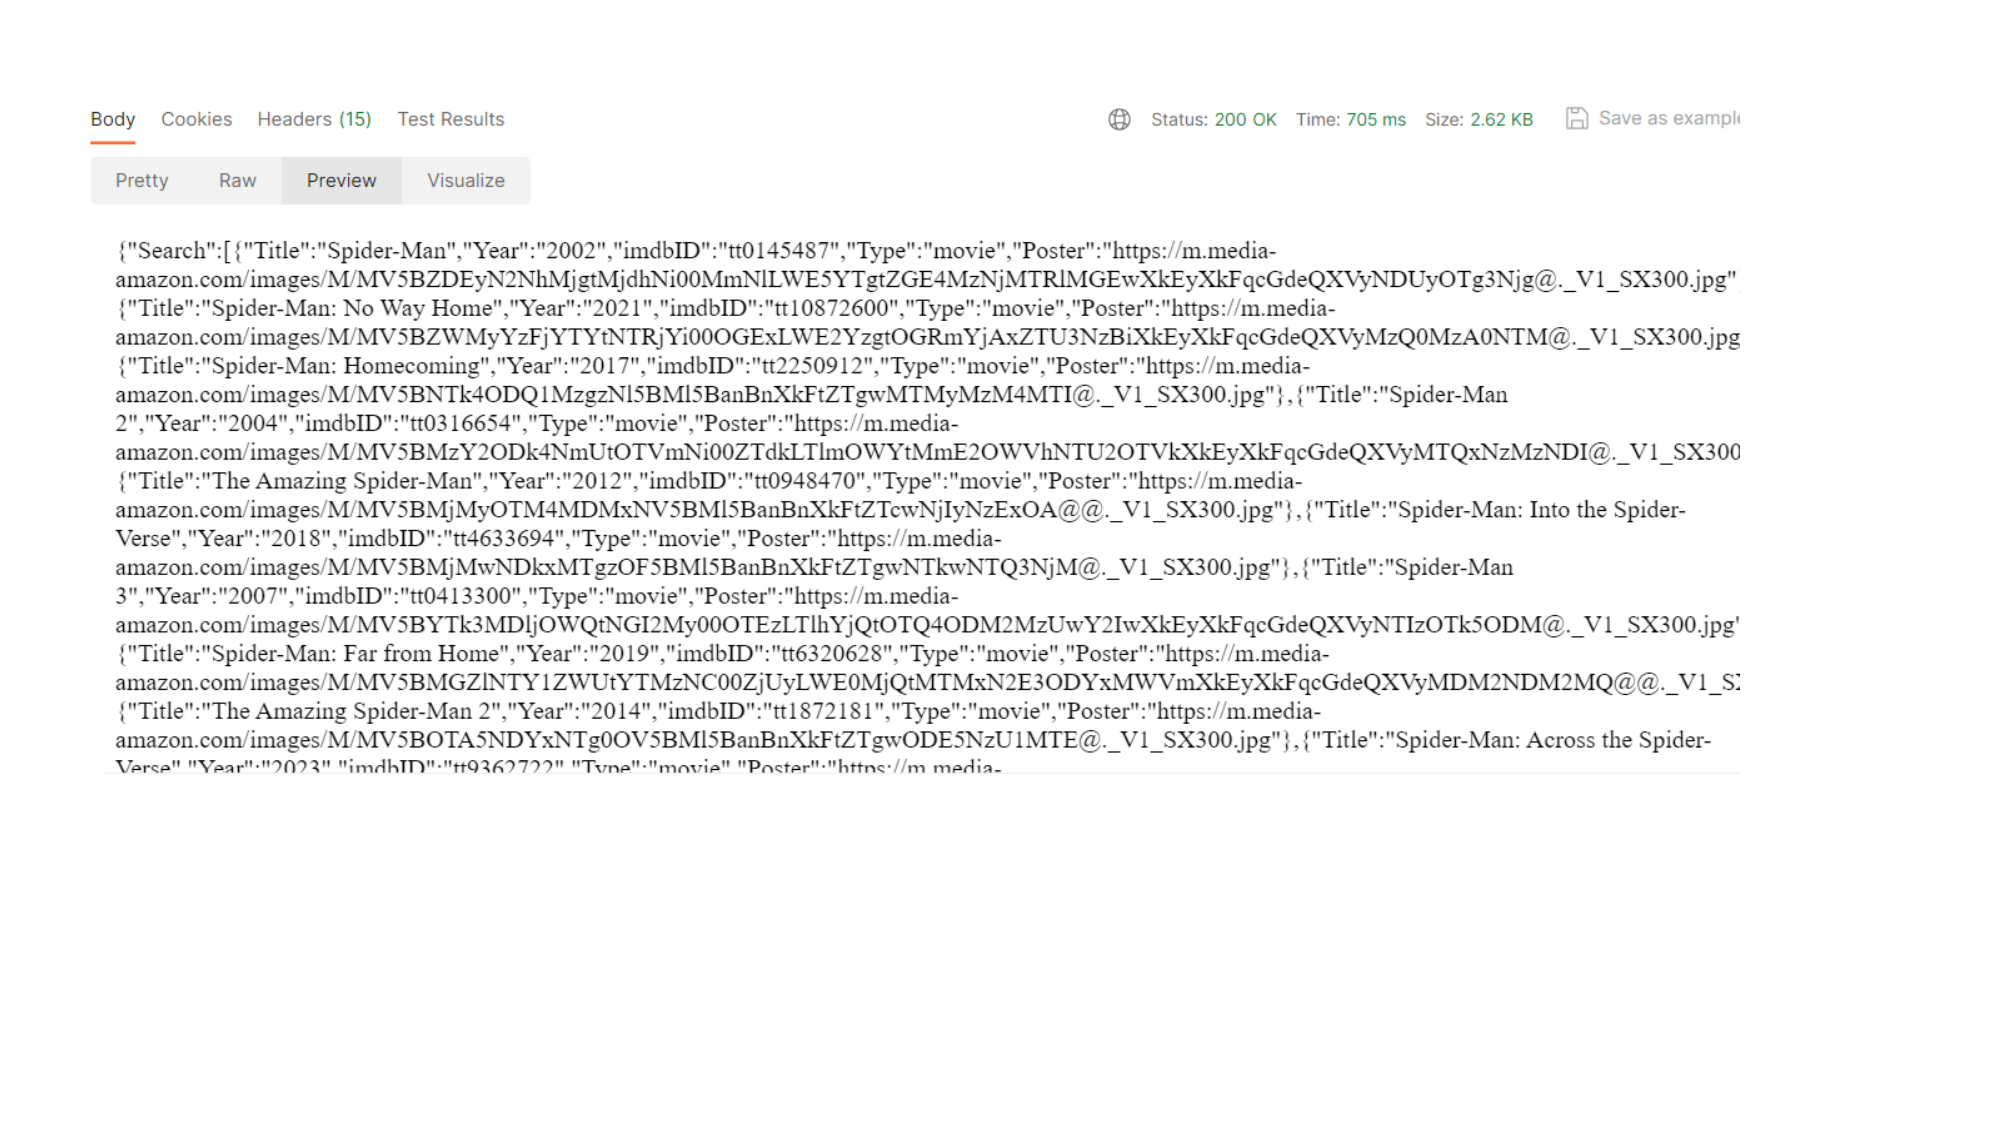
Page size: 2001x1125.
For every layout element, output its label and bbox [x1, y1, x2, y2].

picture [82, 97, 1740, 774]
